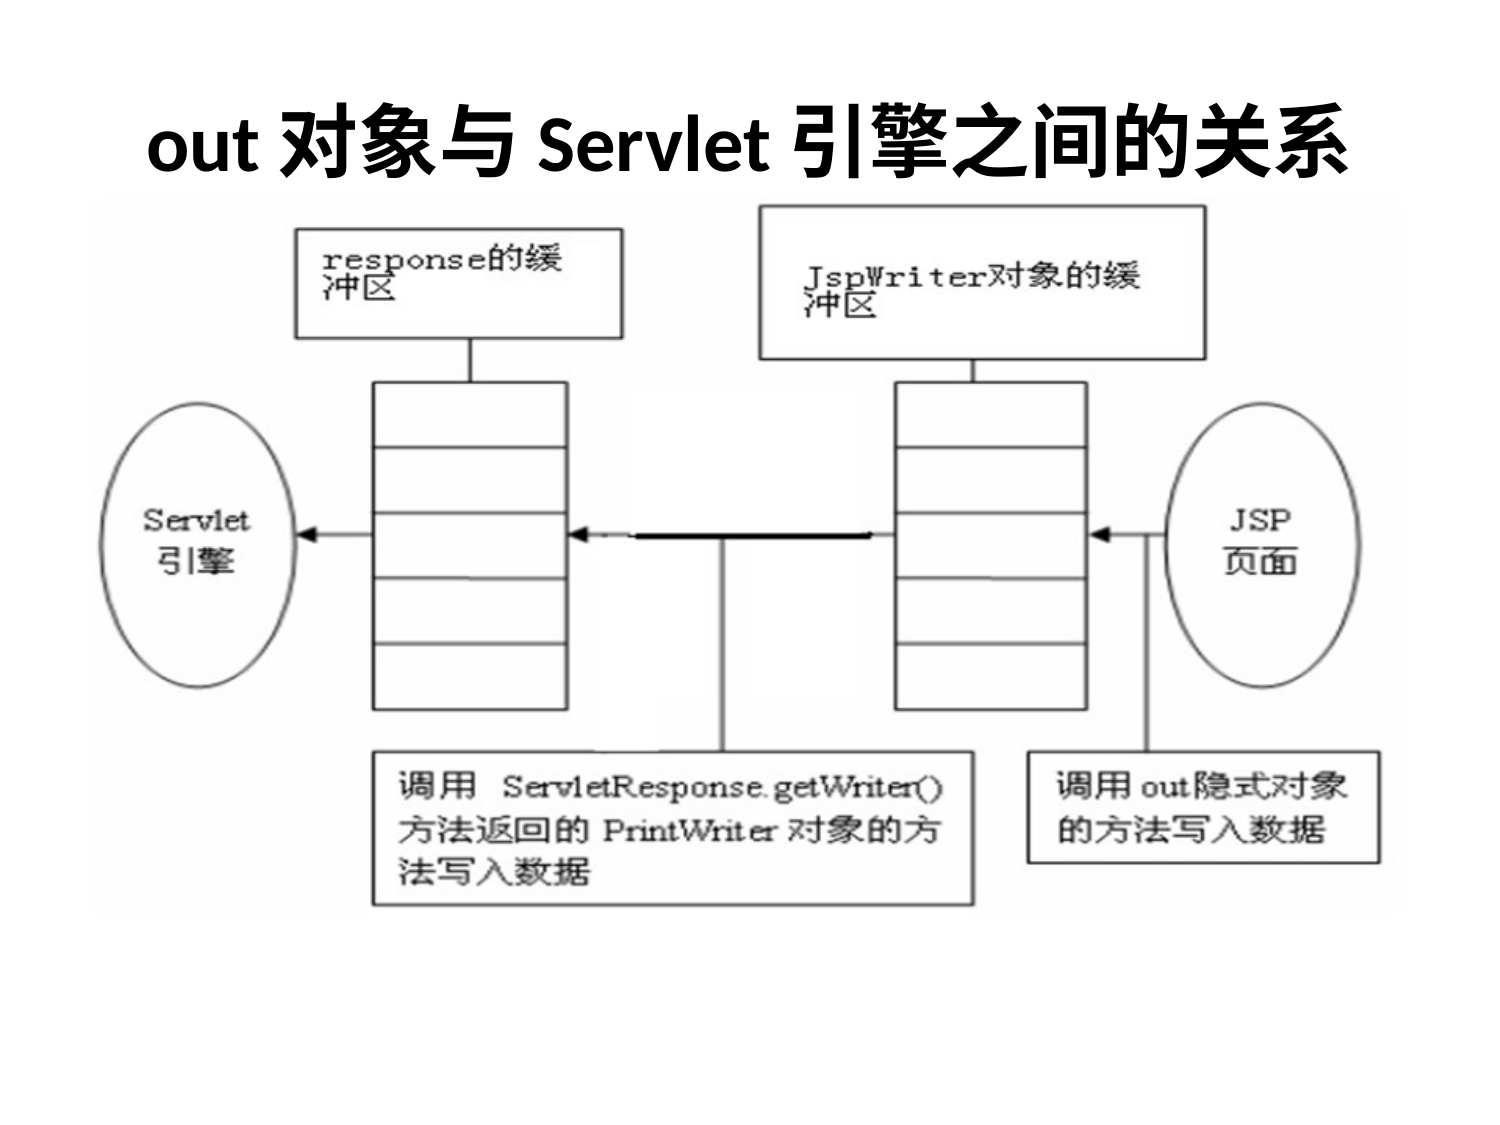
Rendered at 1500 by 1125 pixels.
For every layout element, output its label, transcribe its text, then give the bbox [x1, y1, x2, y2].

title out对象与Servlet引擎之间的关系 [75, 45, 1425, 233]
picture [83, 193, 1417, 932]
